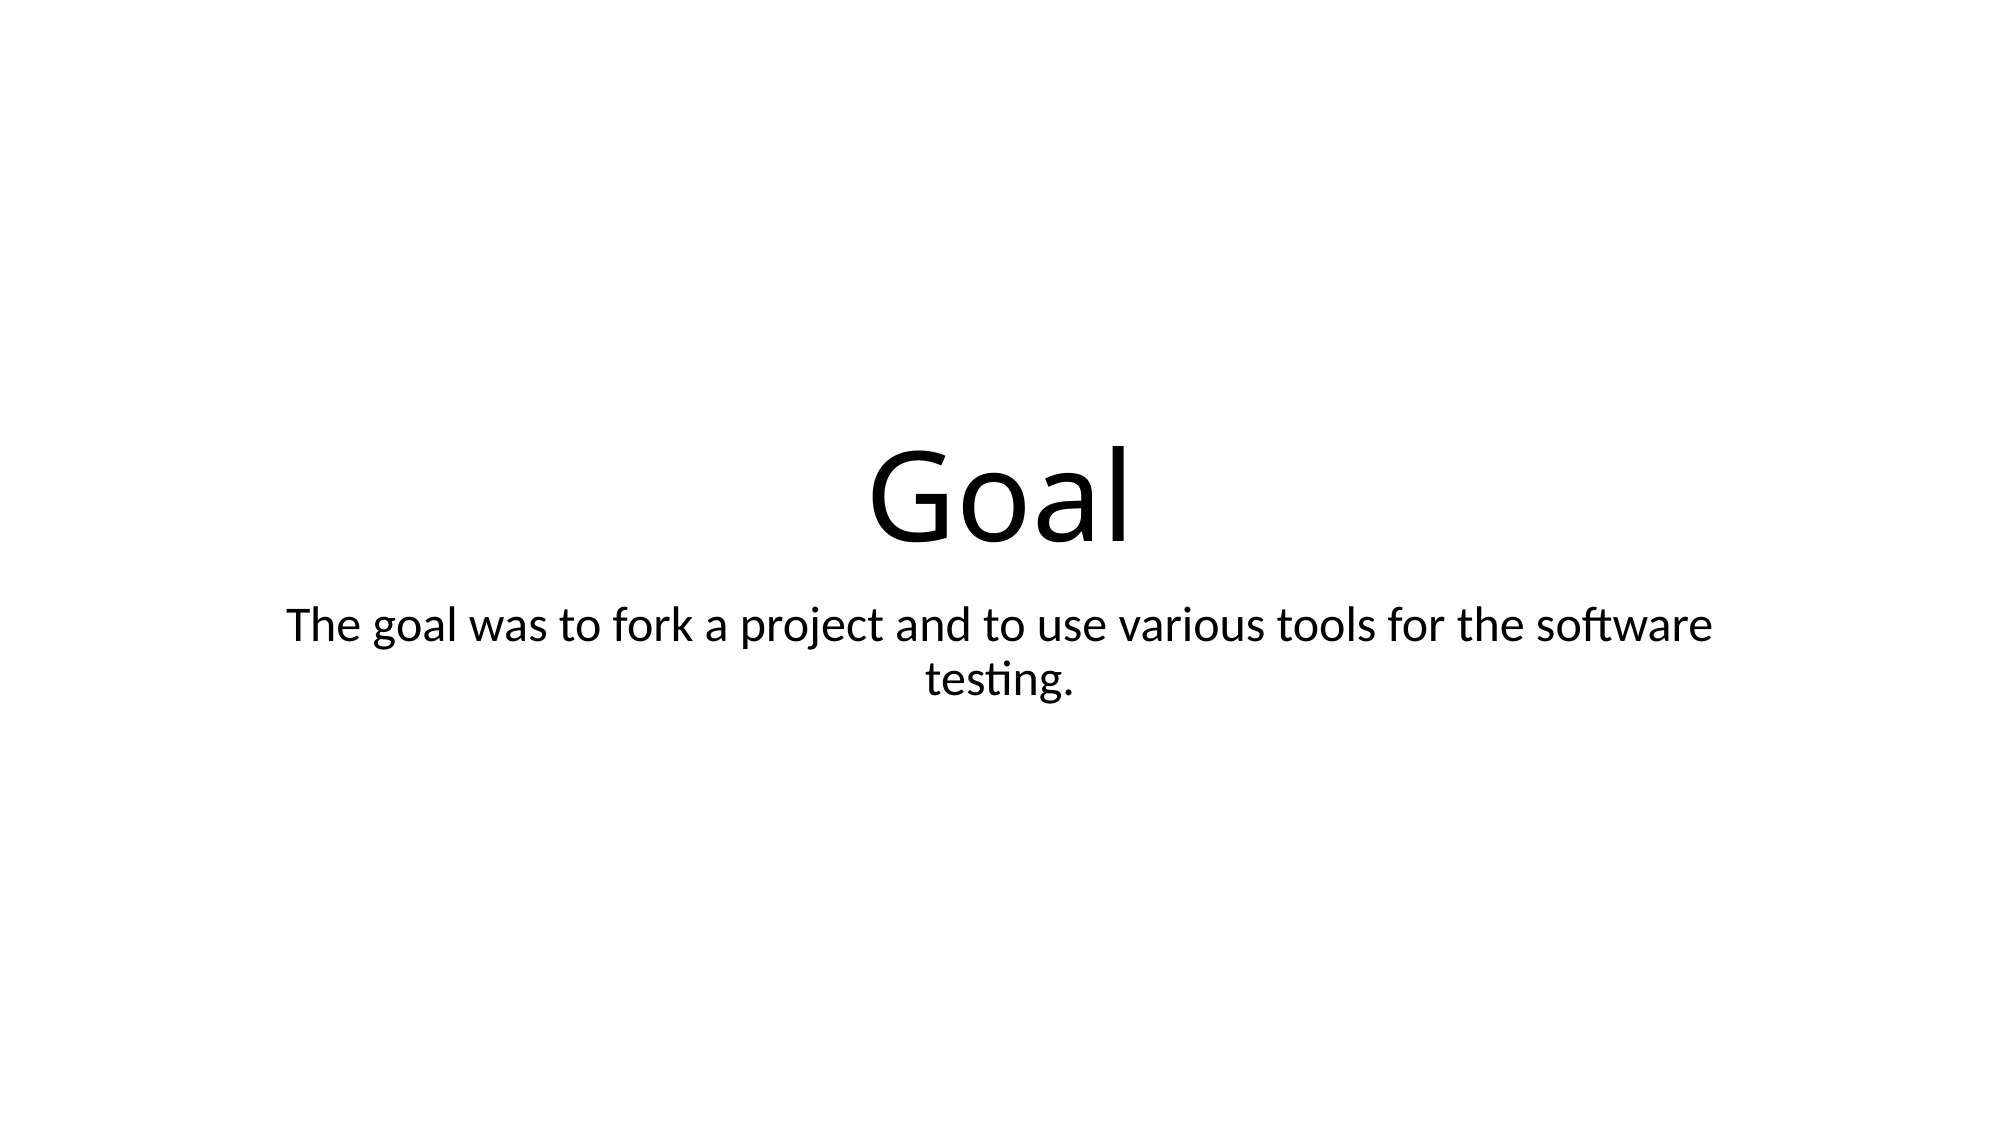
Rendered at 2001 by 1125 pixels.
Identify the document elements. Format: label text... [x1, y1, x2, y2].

subtitle The goal was to fork a project and to use various tools for the software testing. [249, 590, 1750, 863]
title Goal [249, 184, 1750, 576]
